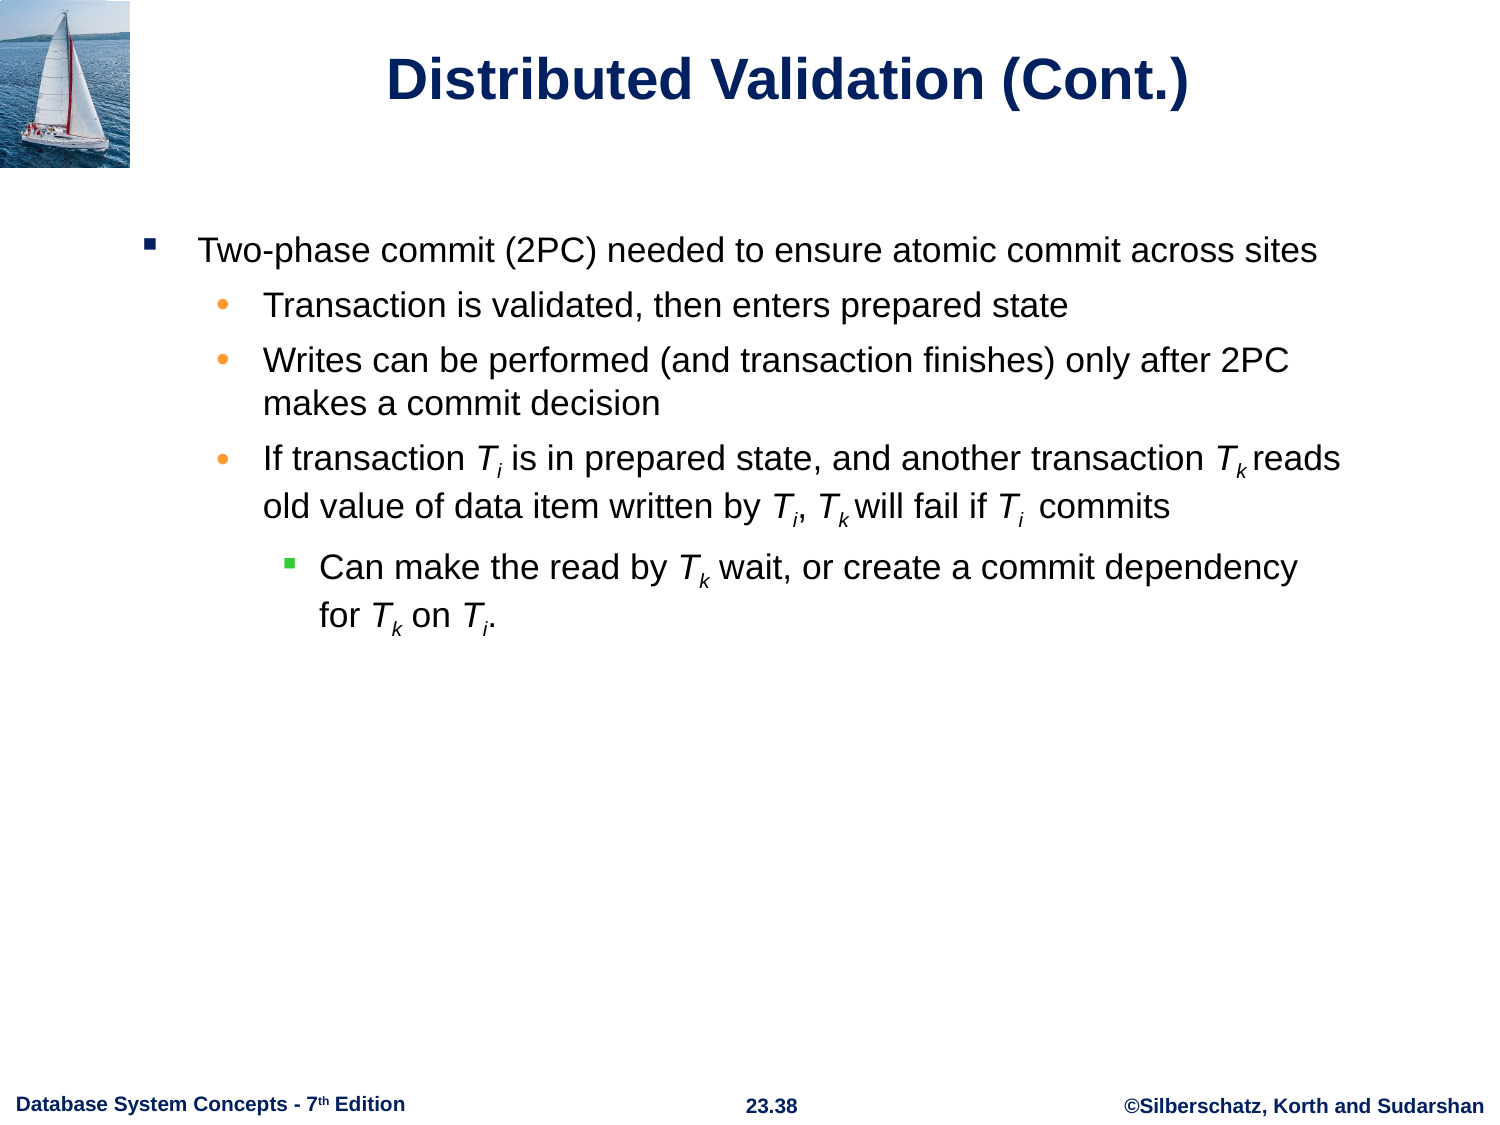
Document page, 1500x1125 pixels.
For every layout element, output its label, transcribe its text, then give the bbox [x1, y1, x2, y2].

title Distributed Validation (Cont.) [125, 18, 1452, 120]
list Two-phase commit (2PC) needed to ensure atomic commit across sites Transaction is validated, then enters prepared state Writes can be performed (and transaction finishes) only after 2PC makes a commit decision If transaction Ti is in prepared state, and another transaction Tk reads old value of data item written by Ti, Tk will fail if Ti commits Can make the read by Tk wait, or create a commit dependency for Tk on Ti. [126, 219, 1364, 982]
picture [0, 0, 130, 168]
